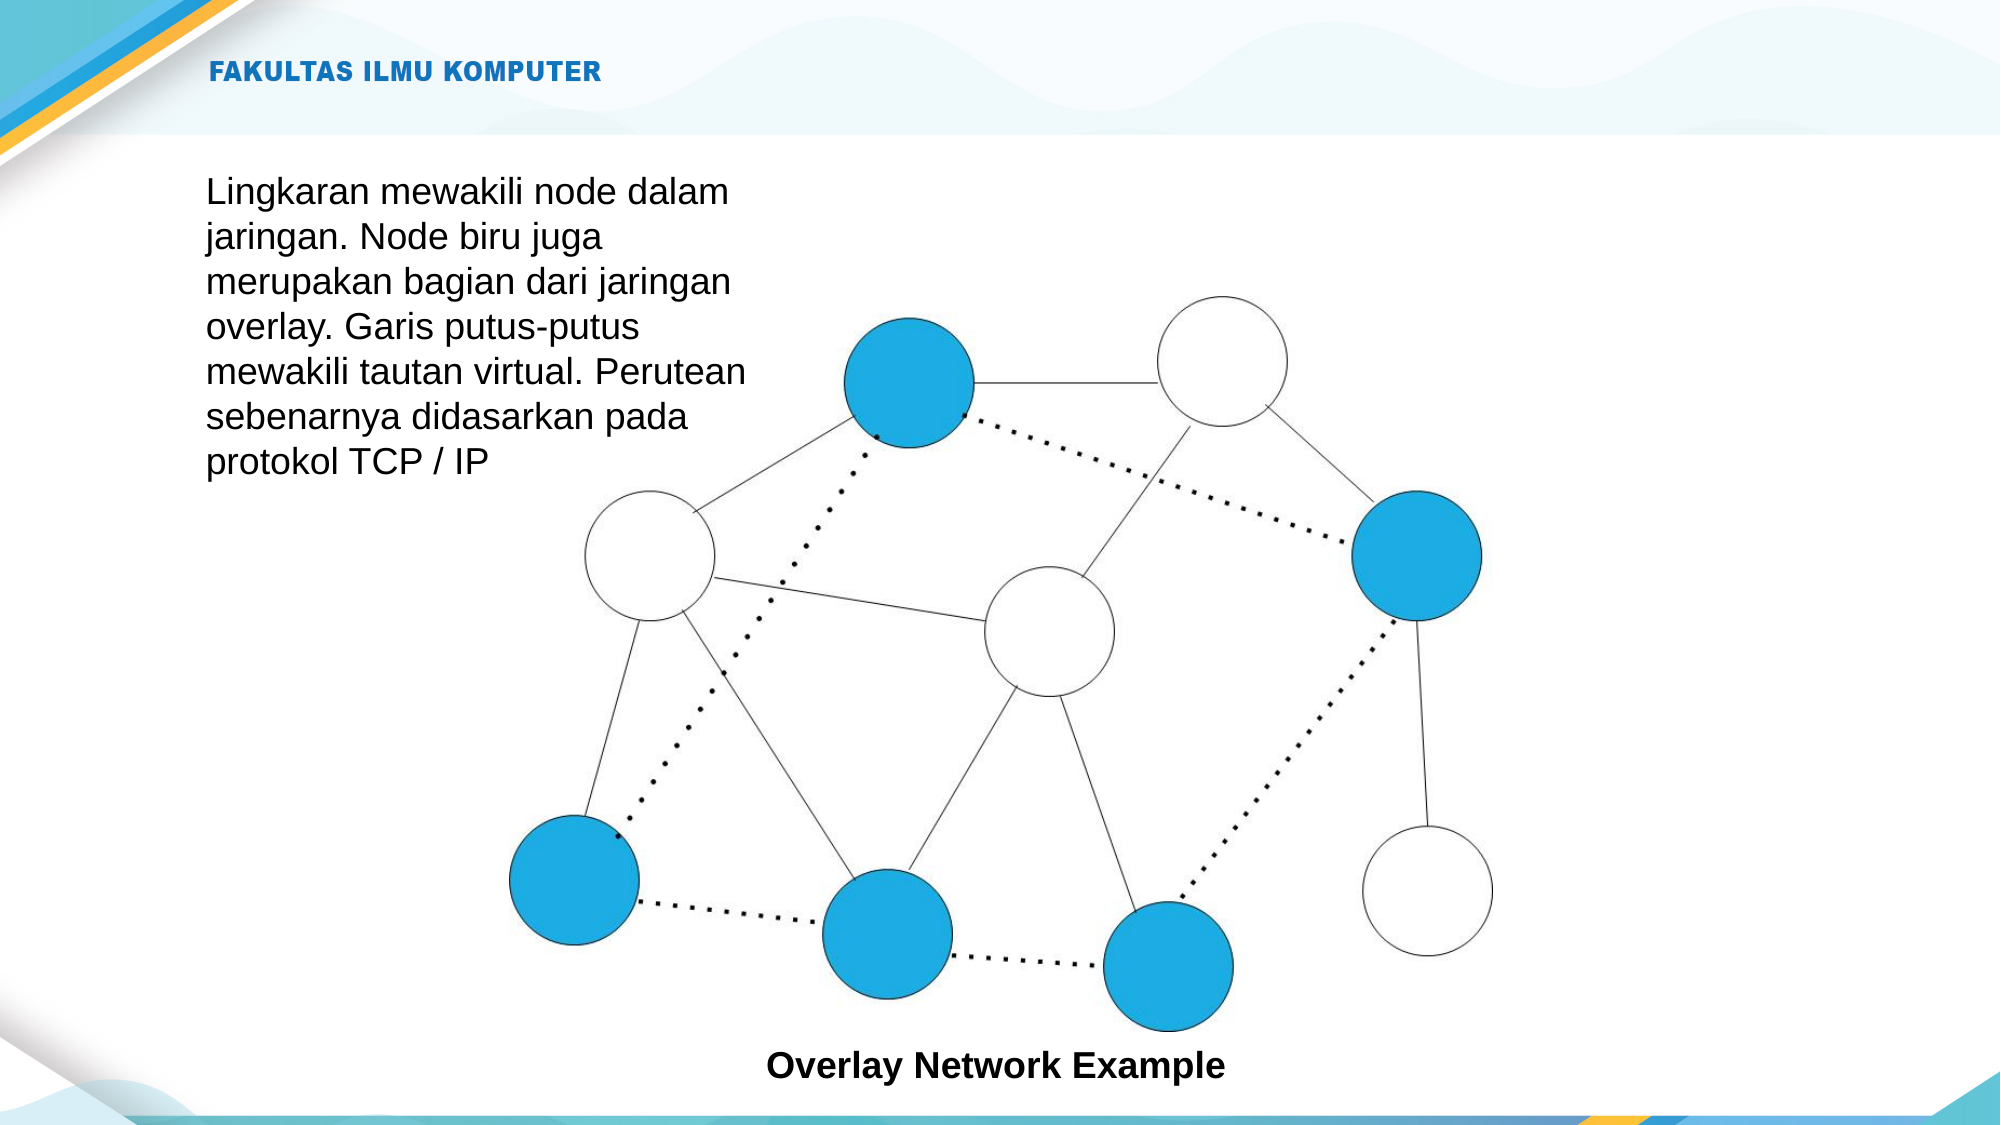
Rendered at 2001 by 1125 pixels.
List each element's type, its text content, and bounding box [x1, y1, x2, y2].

text_box Lingkaran mewakili node dalam jaringan. Node biru juga merupakan bagian dari jaringan overlay. Garis putus-putus mewakili tautan virtual. Perutean sebenarnya didasarkan pada protokol TCP / IP [190, 159, 781, 490]
picture [0, 0, 2000, 1125]
text_box Overlay Network Example [751, 1033, 1241, 1094]
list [509, 296, 1493, 1032]
